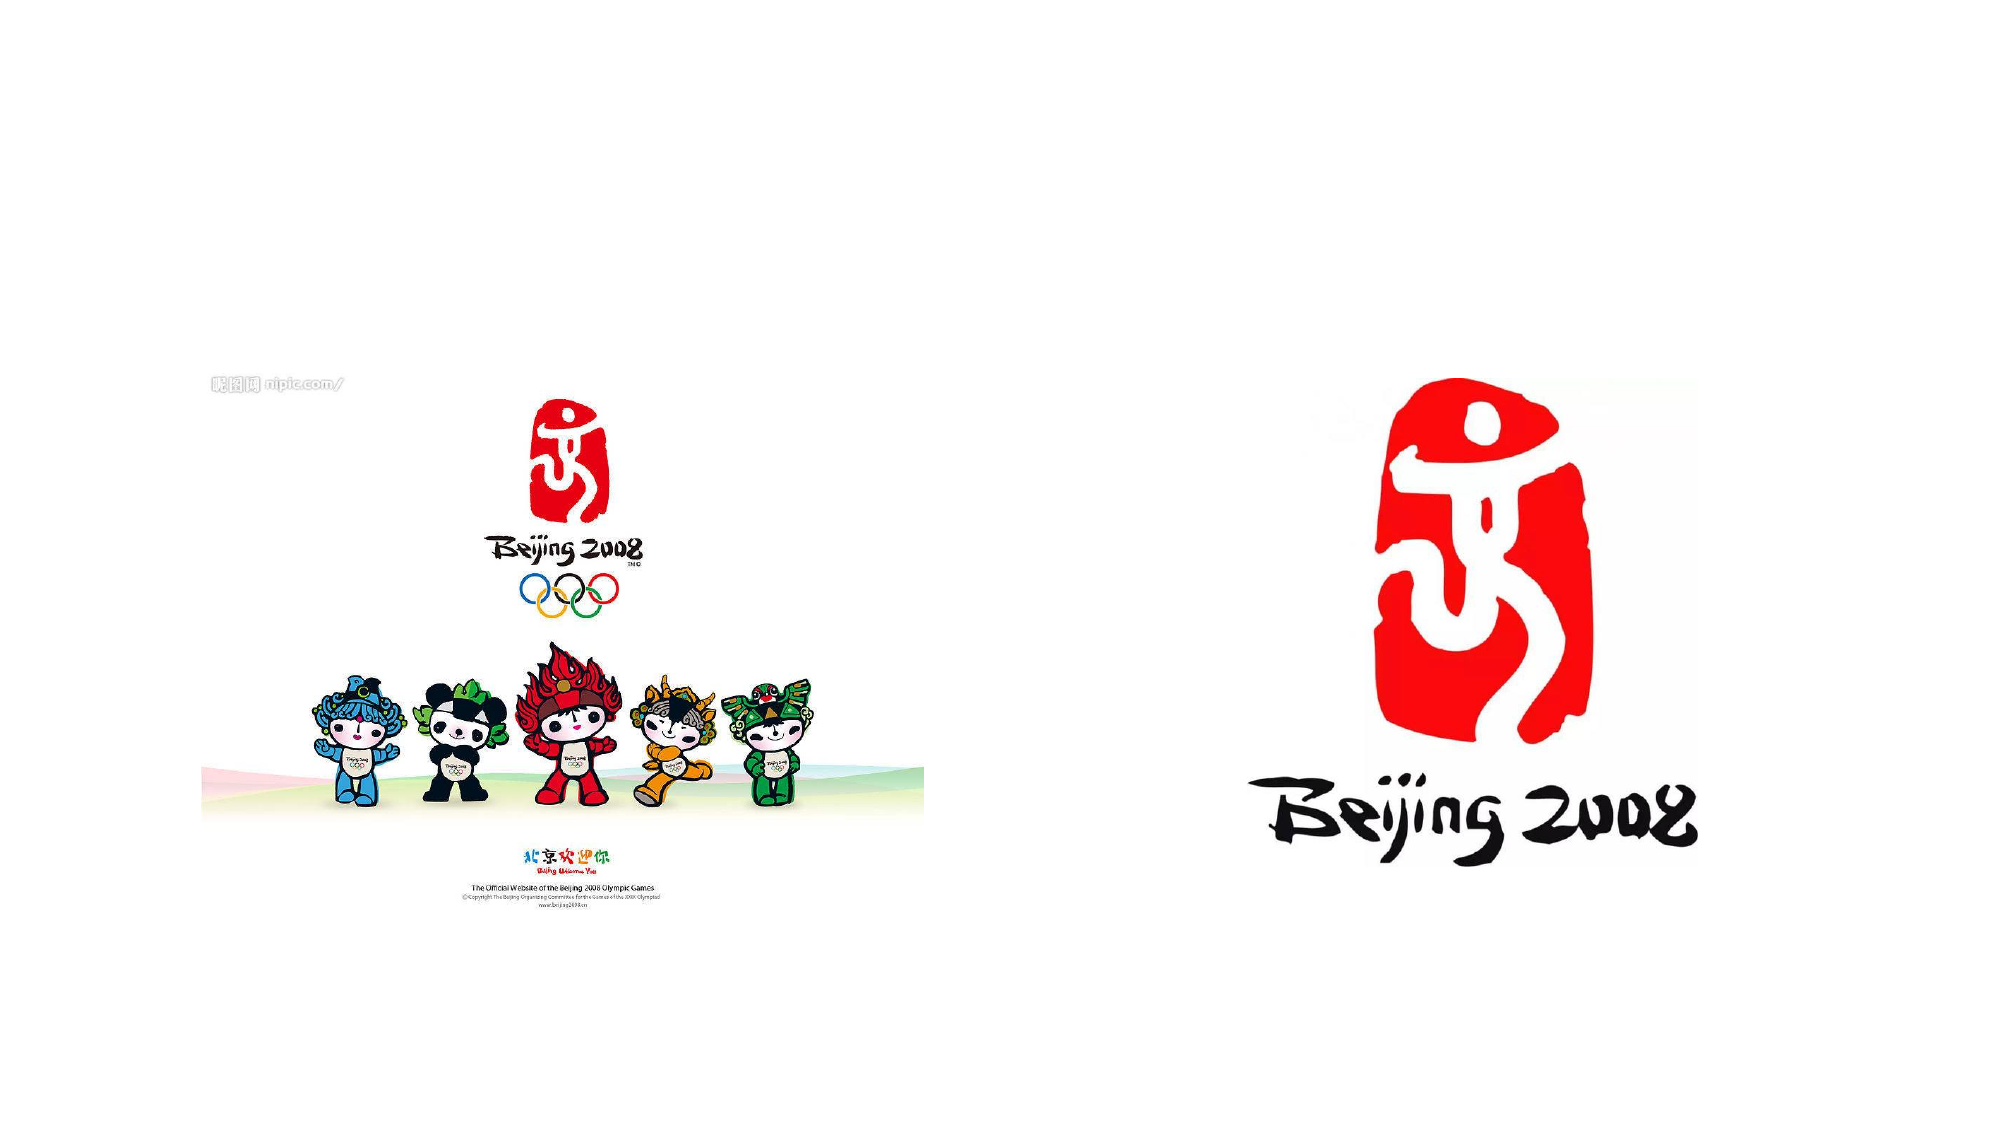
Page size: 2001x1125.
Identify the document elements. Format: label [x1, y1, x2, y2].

list [1247, 378, 1698, 867]
picture [201, 367, 924, 946]
